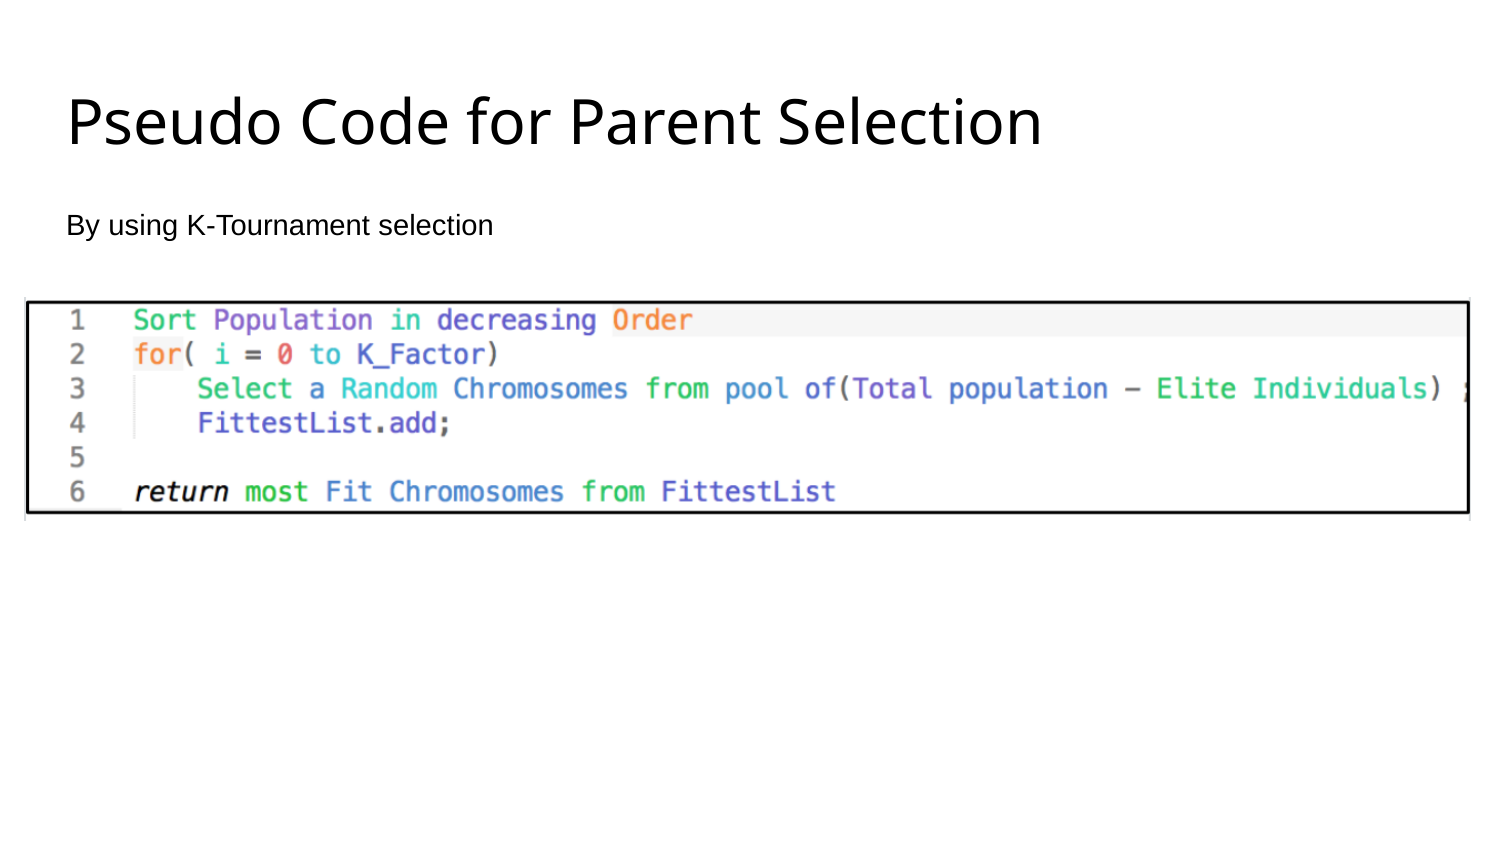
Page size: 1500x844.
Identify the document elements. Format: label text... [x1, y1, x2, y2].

text_box By using K-Tournament selection [51, 191, 586, 295]
title Pseudo Code for Parent Selection [51, 67, 1449, 167]
picture [24, 297, 1476, 522]
